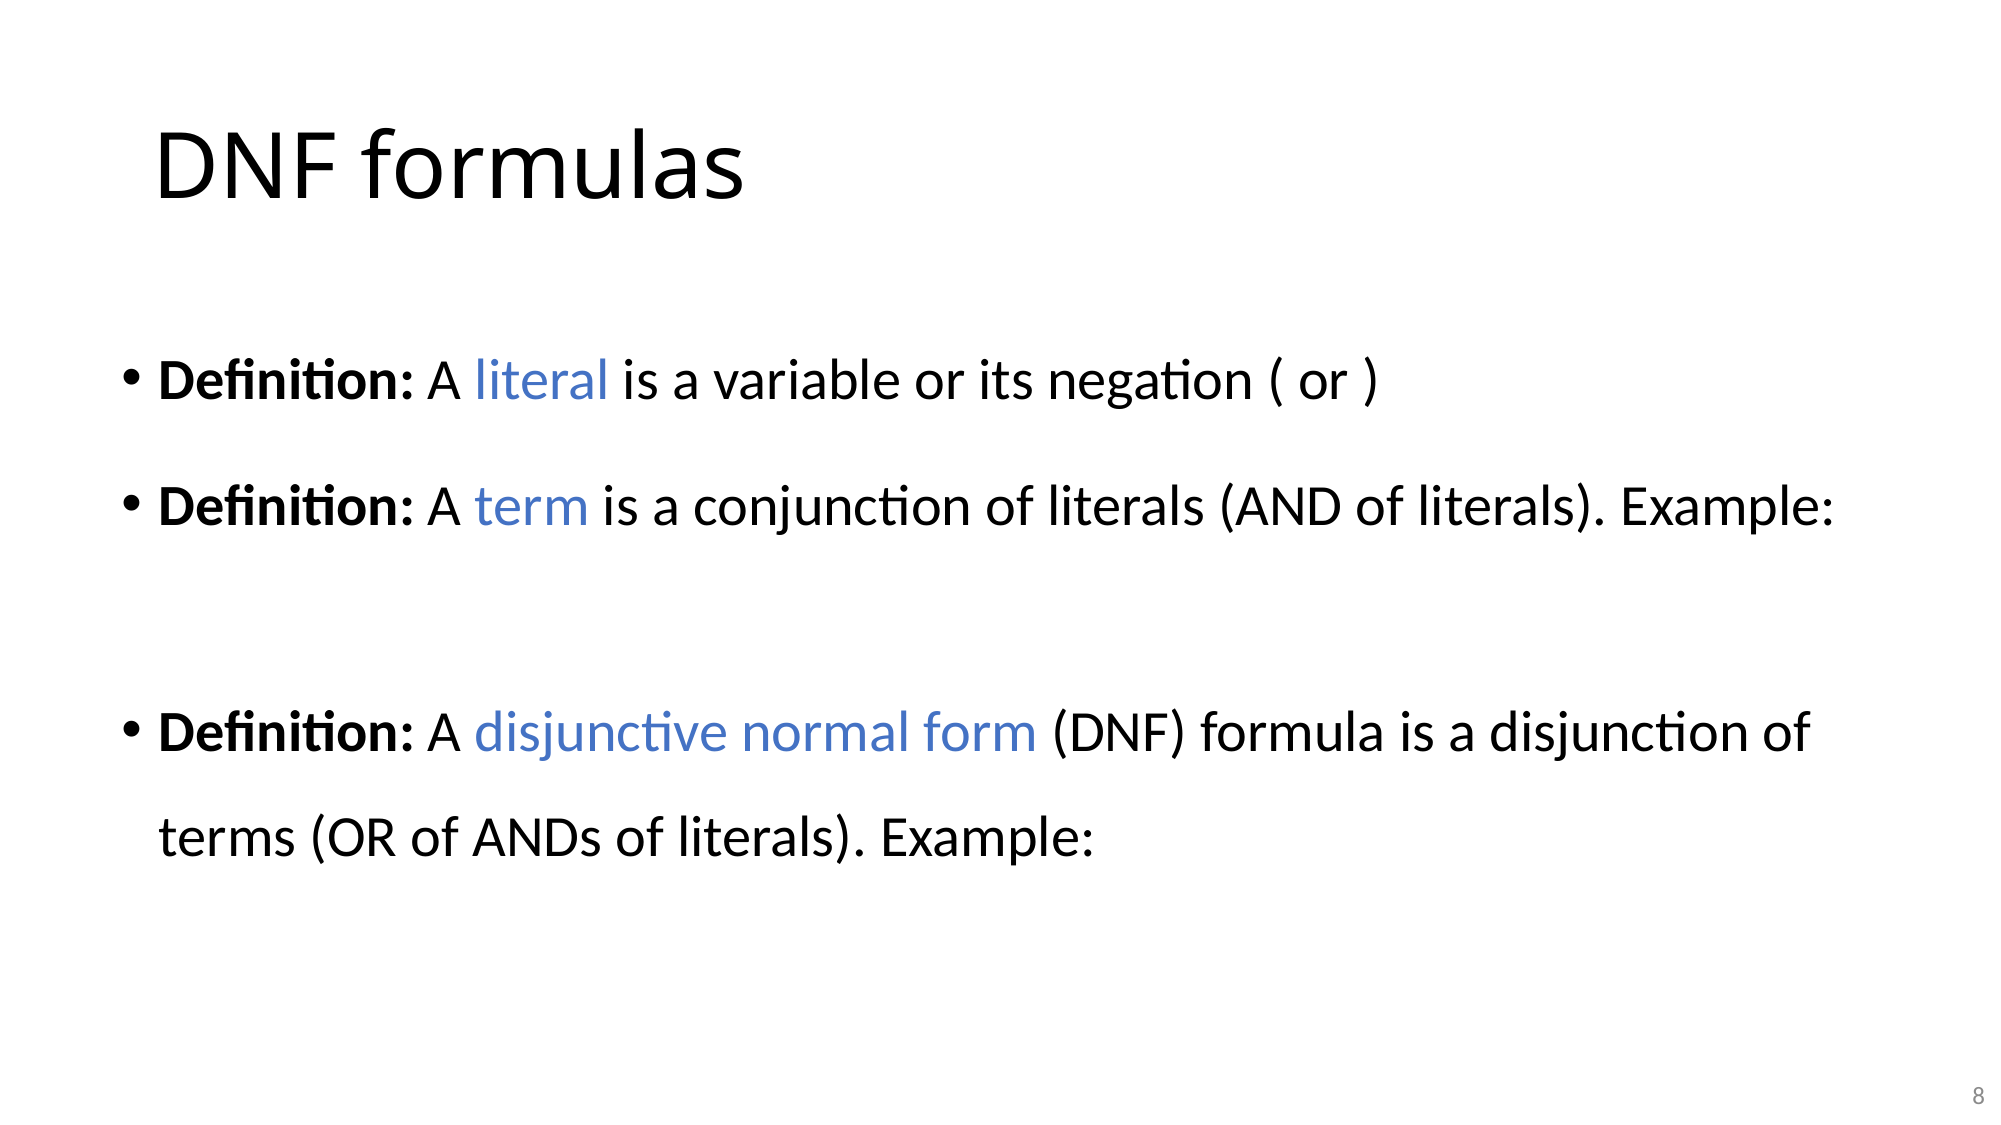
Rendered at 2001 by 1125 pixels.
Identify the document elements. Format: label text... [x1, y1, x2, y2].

title DNF formulas [137, 59, 1863, 278]
slide_number 8 [1550, 1064, 2000, 1125]
